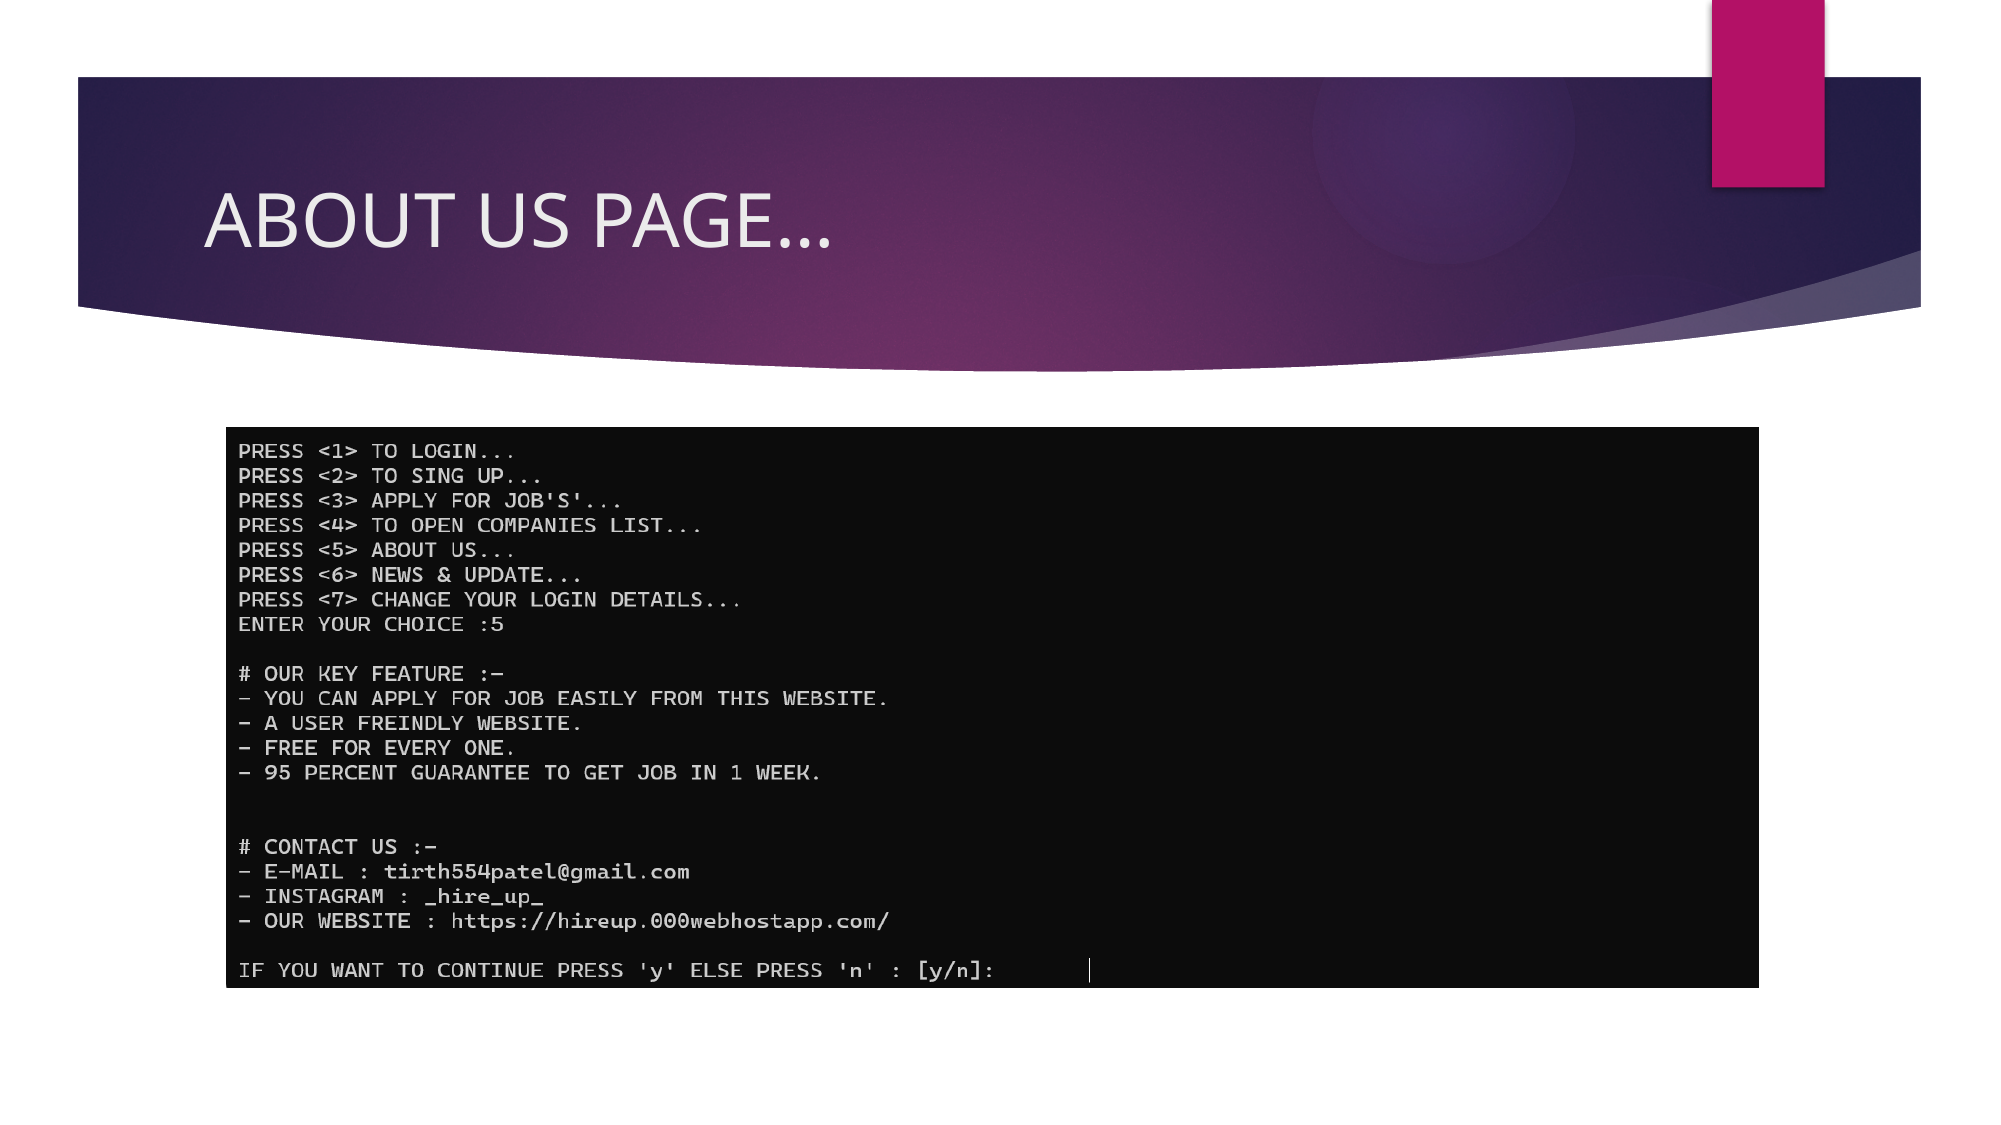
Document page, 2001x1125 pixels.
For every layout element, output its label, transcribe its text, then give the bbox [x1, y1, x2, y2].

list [225, 426, 1759, 988]
title ABOUT US PAGE… [189, 159, 1627, 276]
